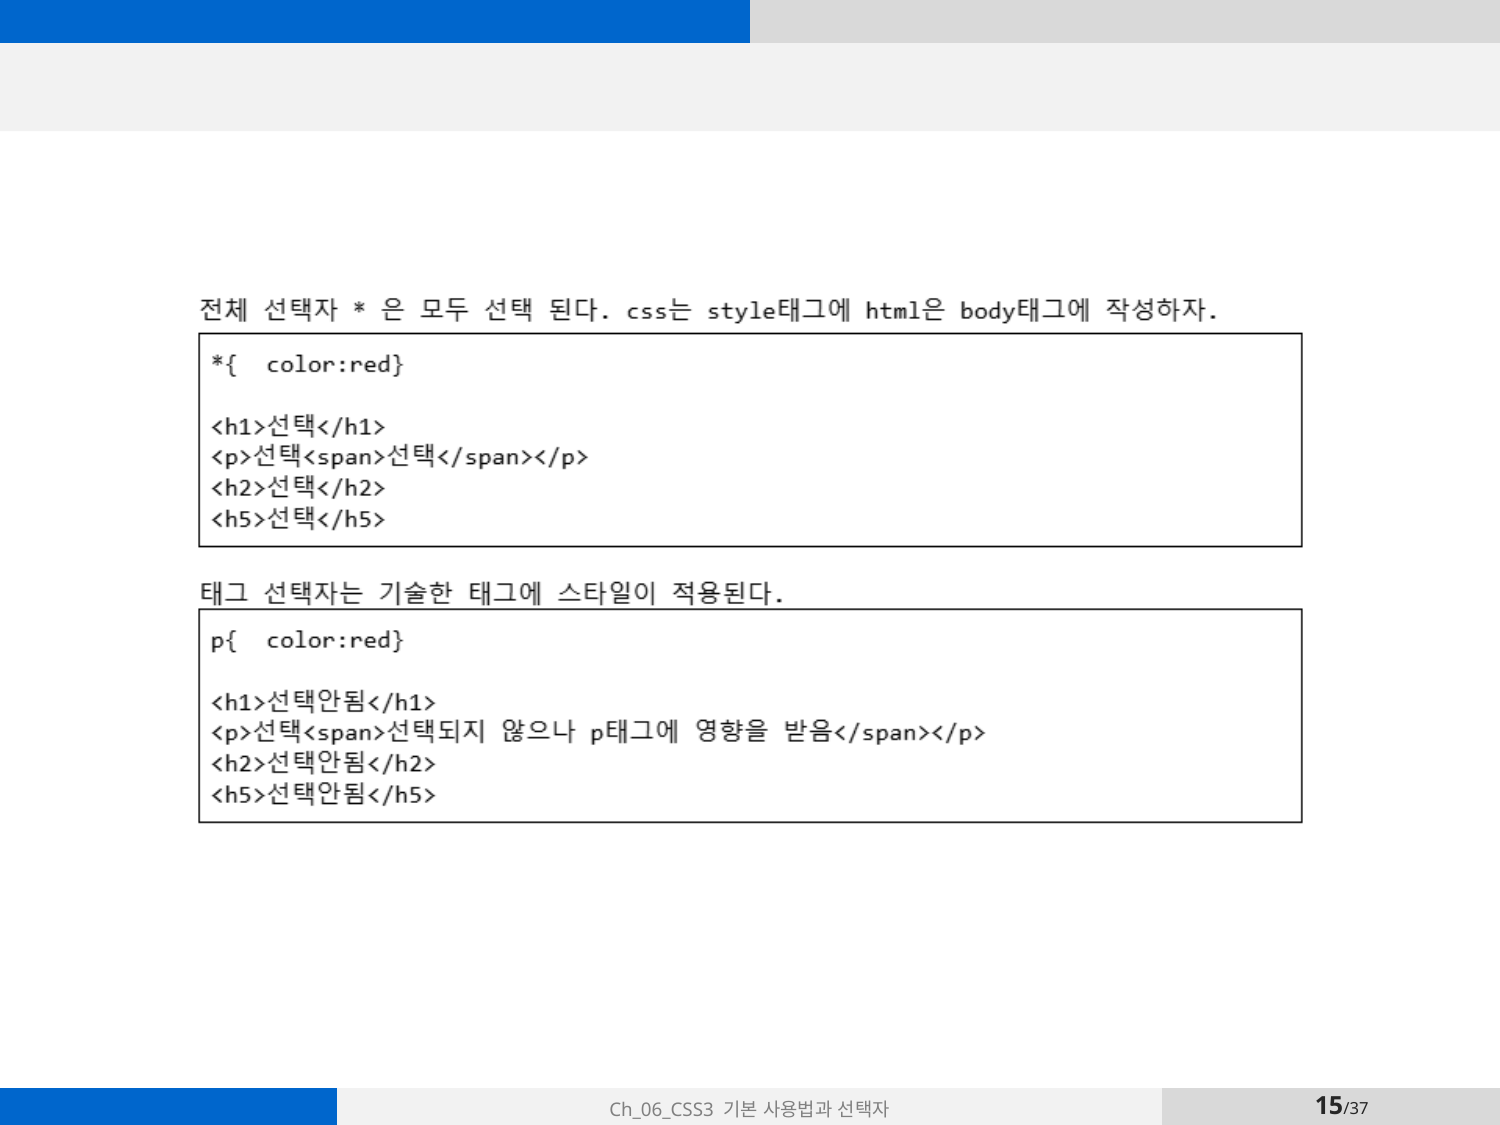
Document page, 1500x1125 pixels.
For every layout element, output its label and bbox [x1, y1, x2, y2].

picture [183, 286, 1317, 839]
